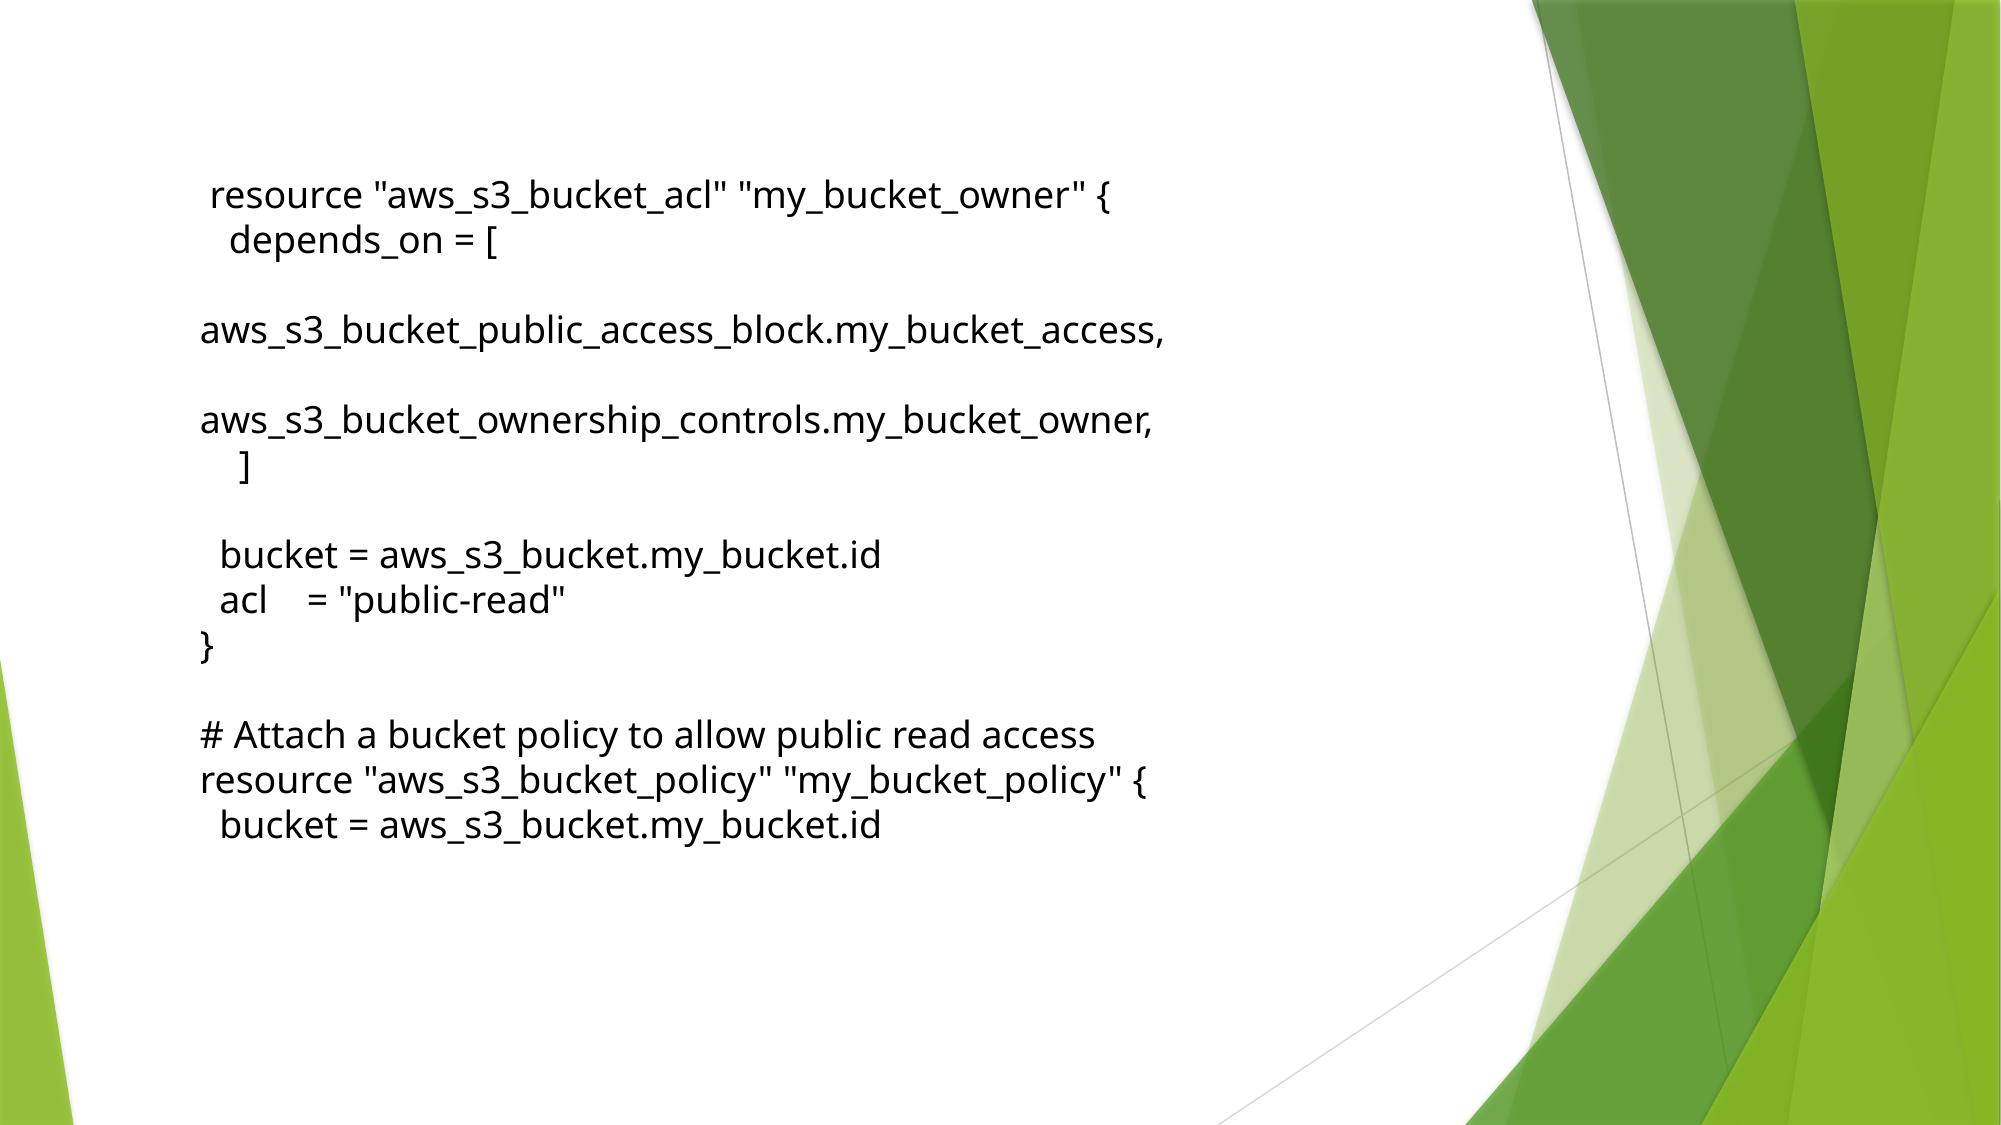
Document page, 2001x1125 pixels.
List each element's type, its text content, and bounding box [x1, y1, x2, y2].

text_box resource "aws_s3_bucket_acl" "my_bucket_owner" { depends_on = [ aws_s3_bucket_public_access_block.my_bucket_access, aws_s3_bucket_ownership_controls.my_bucket_owner, ] bucket = aws_s3_bucket.my_bucket.id acl = "public-read" } # Attach a bucket policy to allow public read access resource "aws_s3_bucket_policy" "my_bucket_policy" { bucket = aws_s3_bucket.my_bucket.id [185, 164, 1186, 854]
